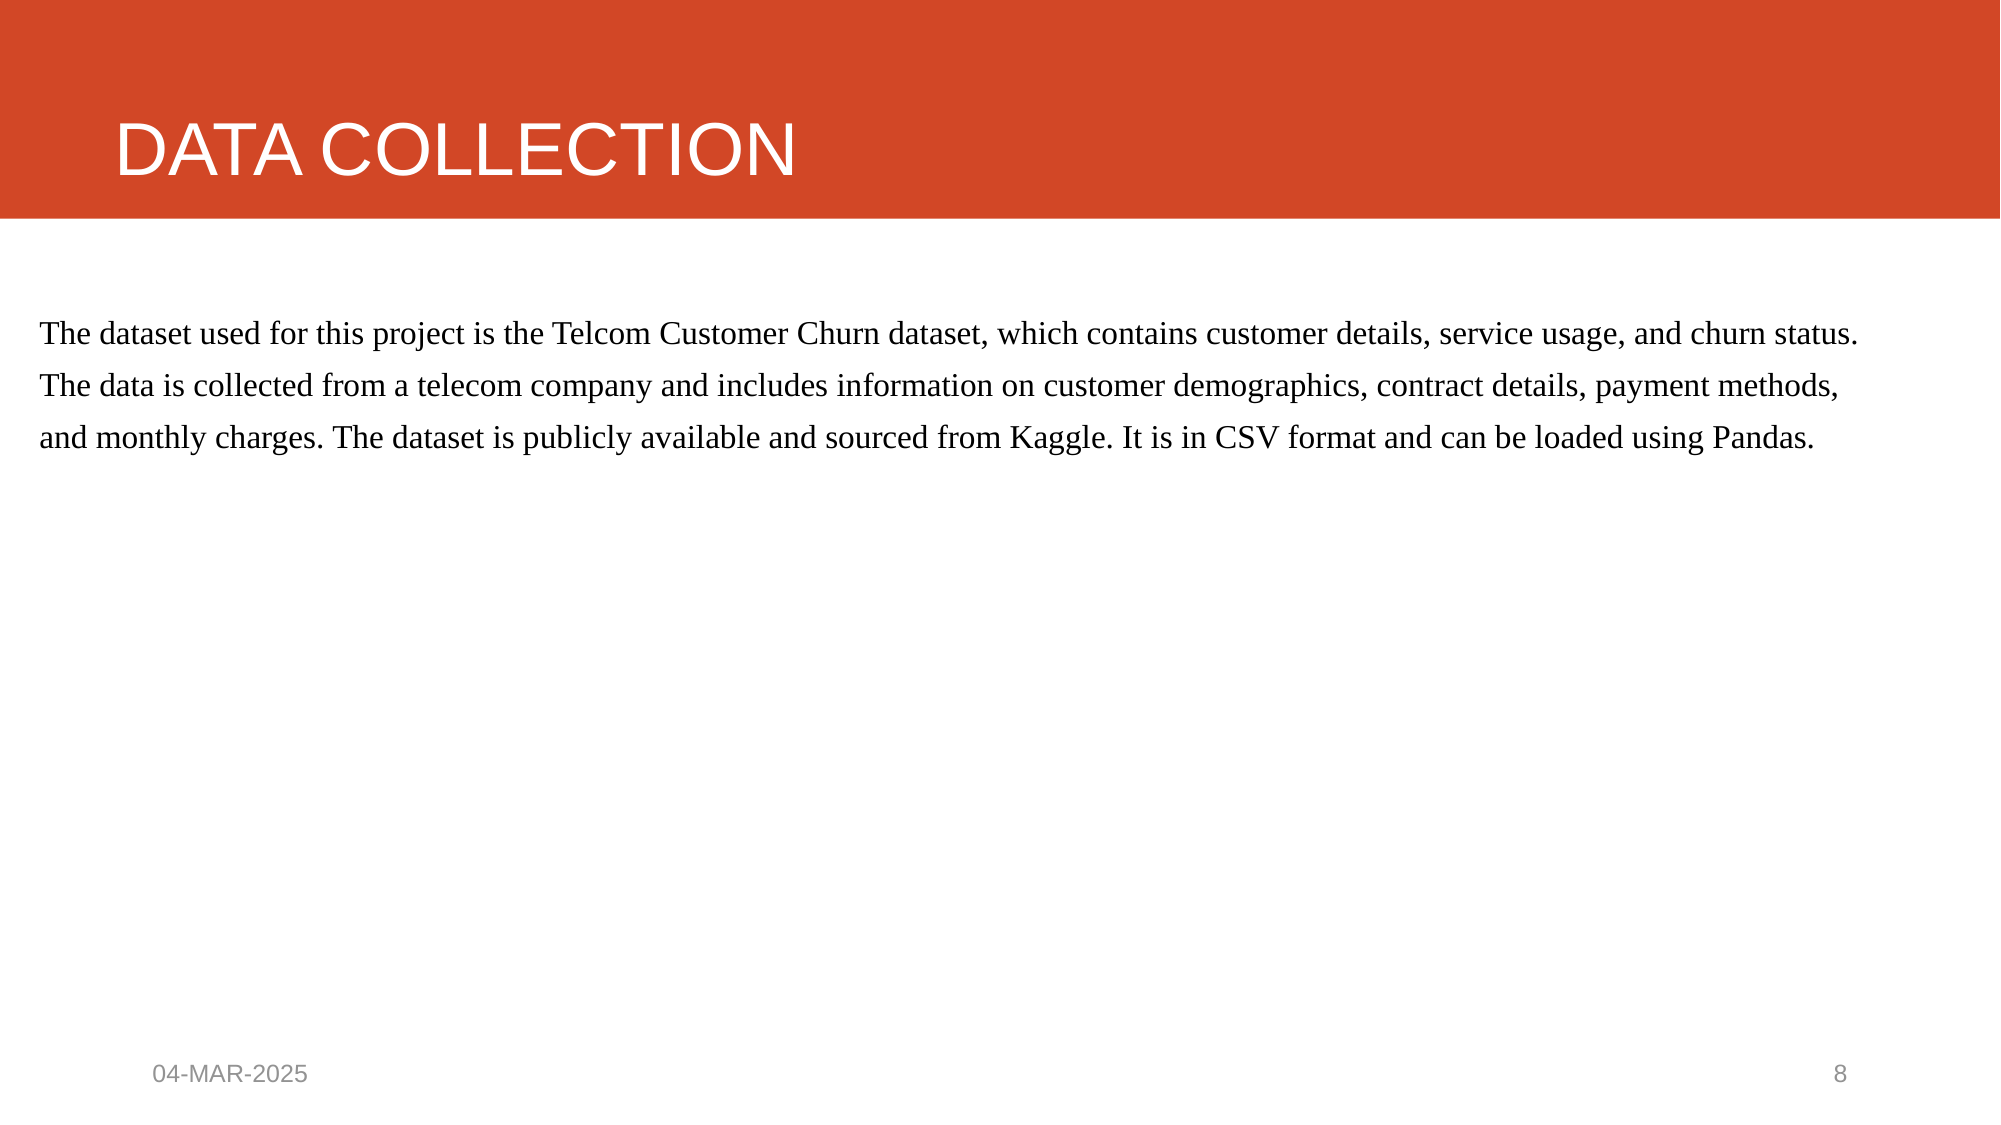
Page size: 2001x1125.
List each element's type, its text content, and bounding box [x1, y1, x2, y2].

title DATA COLLECTION [99, 0, 1863, 199]
list The dataset used for this project is the Telcom Customer Churn dataset, which contains customer details, service usage, and churn status. The data is collected from a telecom company and includes information on customer demographics, contract details, payment methods, and monthly charges. The dataset is publicly available and sourced from Kaggle. It is in CSV format and can be loaded using Pandas. [39, 299, 1877, 928]
slide_number 04-MAR-2025 [137, 1042, 675, 1103]
slide_number 8 [1325, 1042, 1863, 1103]
